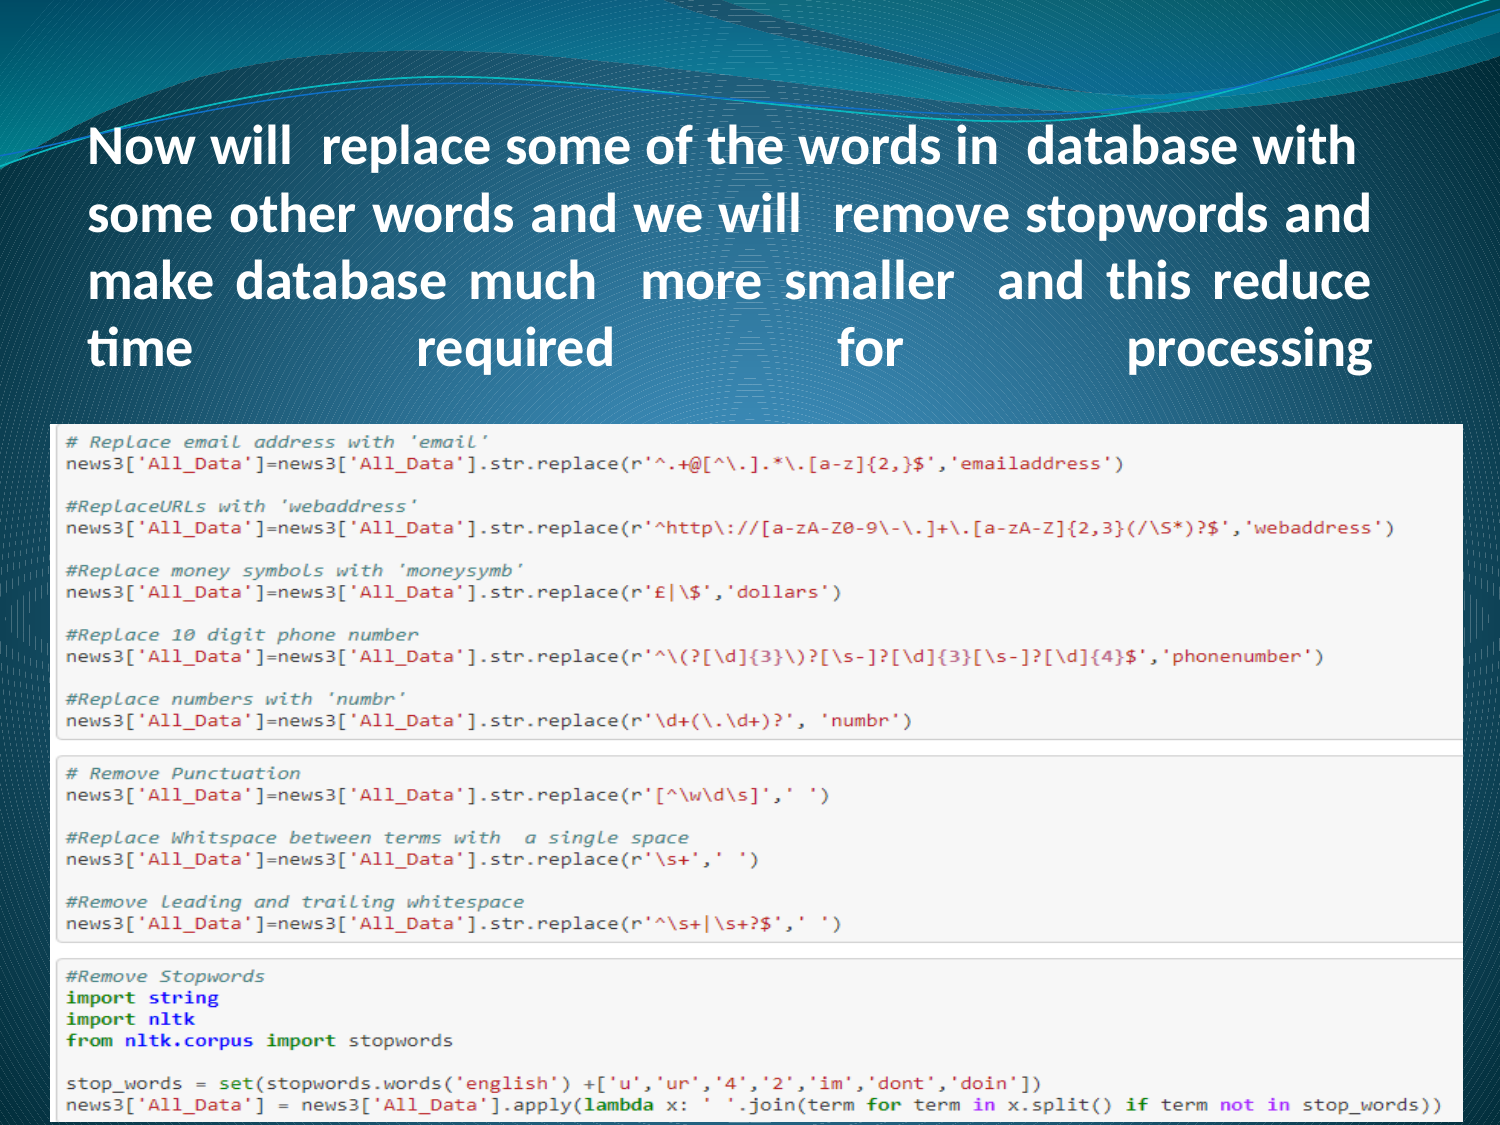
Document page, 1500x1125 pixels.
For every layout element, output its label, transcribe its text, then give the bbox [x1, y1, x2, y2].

picture [49, 424, 1463, 1122]
title Now will replace some of the words in database with some other words and we will remove stopwords and make database much more smaller and this reduce time required for processing [87, 99, 1376, 424]
